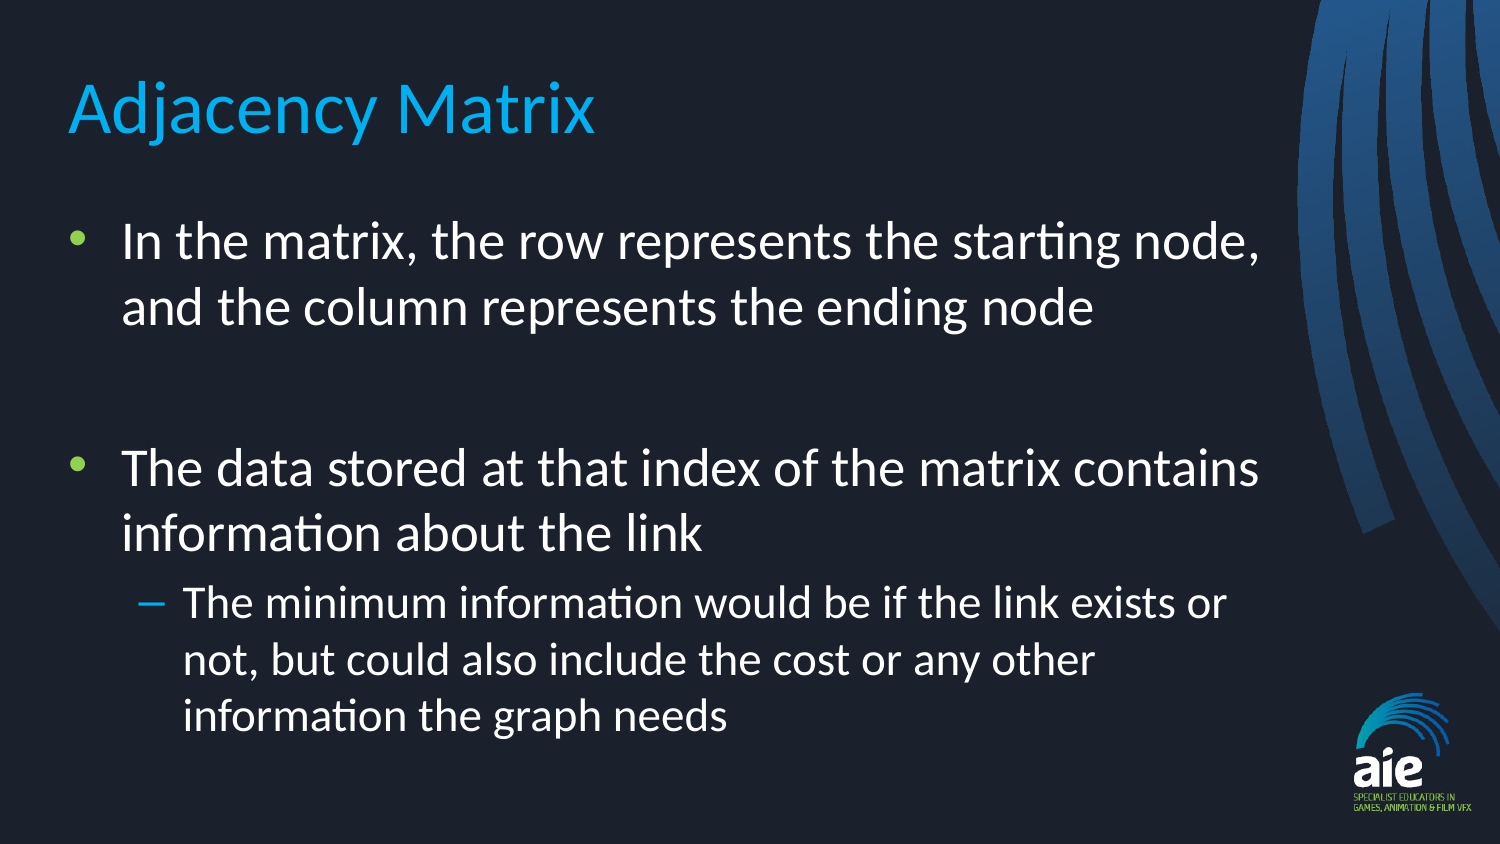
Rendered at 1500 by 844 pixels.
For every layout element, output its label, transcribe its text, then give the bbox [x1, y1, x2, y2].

list In the matrix, the row represents the starting node, and the column represents the ending node The data stored at that index of the matrix contains information about the link The minimum information would be if the link exists or not, but could also include the cost or any other information the graph needs [53, 197, 1329, 753]
title Adjacency Matrix [53, 33, 1425, 175]
picture [0, 0, 1500, 844]
